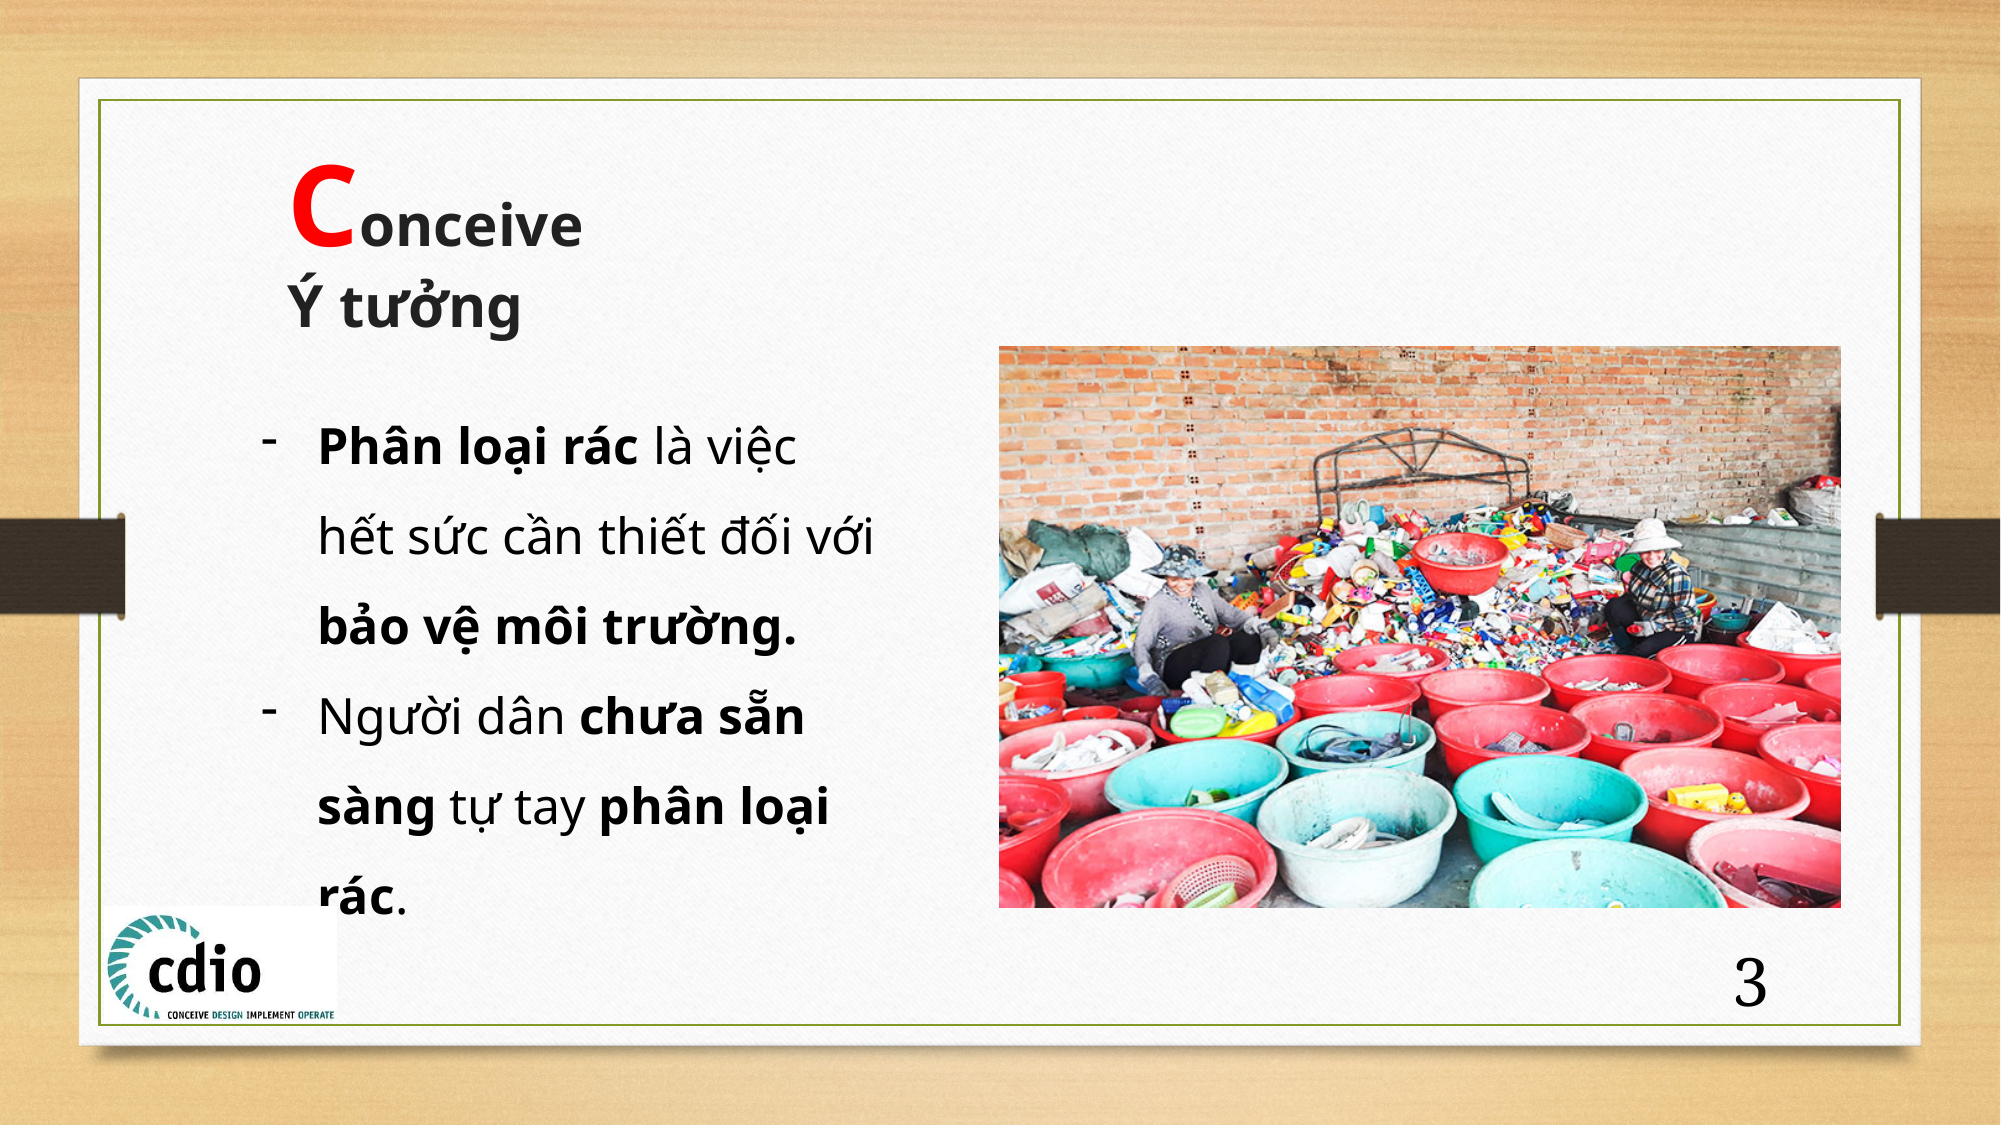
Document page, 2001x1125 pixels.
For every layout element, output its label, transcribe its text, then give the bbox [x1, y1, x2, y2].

text_box Phân loại rác là việc hết sức cần thiết đối với bảo vệ môi trường. Người dân chưa sẵn sàng tự tay phân loại rác. [246, 376, 898, 932]
slide_number 3 [1695, 962, 1785, 1009]
text_box Conceive Ý tưởng [272, 137, 1411, 347]
picture [0, 0, 2001, 1125]
